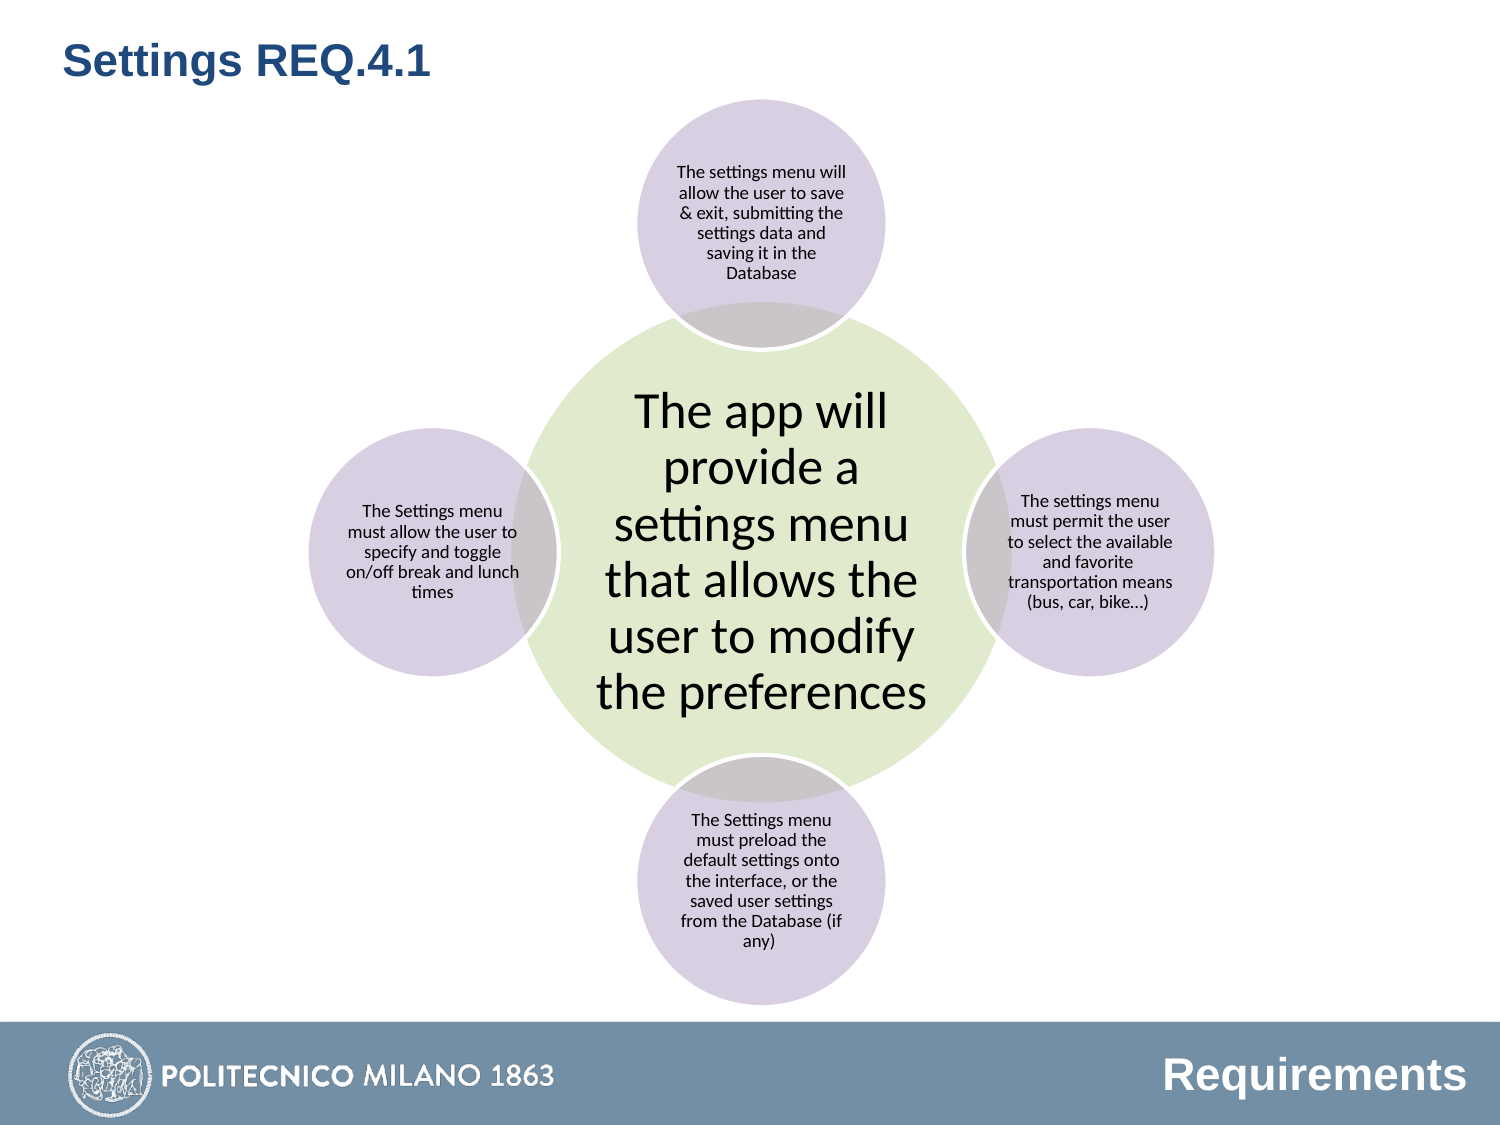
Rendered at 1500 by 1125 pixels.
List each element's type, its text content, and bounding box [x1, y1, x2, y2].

title Settings REQ.4.1 [47, 22, 1455, 95]
picture [62, 1112, 561, 1122]
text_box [47, 96, 1476, 1008]
text_box Requirements [47, 1037, 1483, 1112]
picture [62, 1027, 561, 1037]
